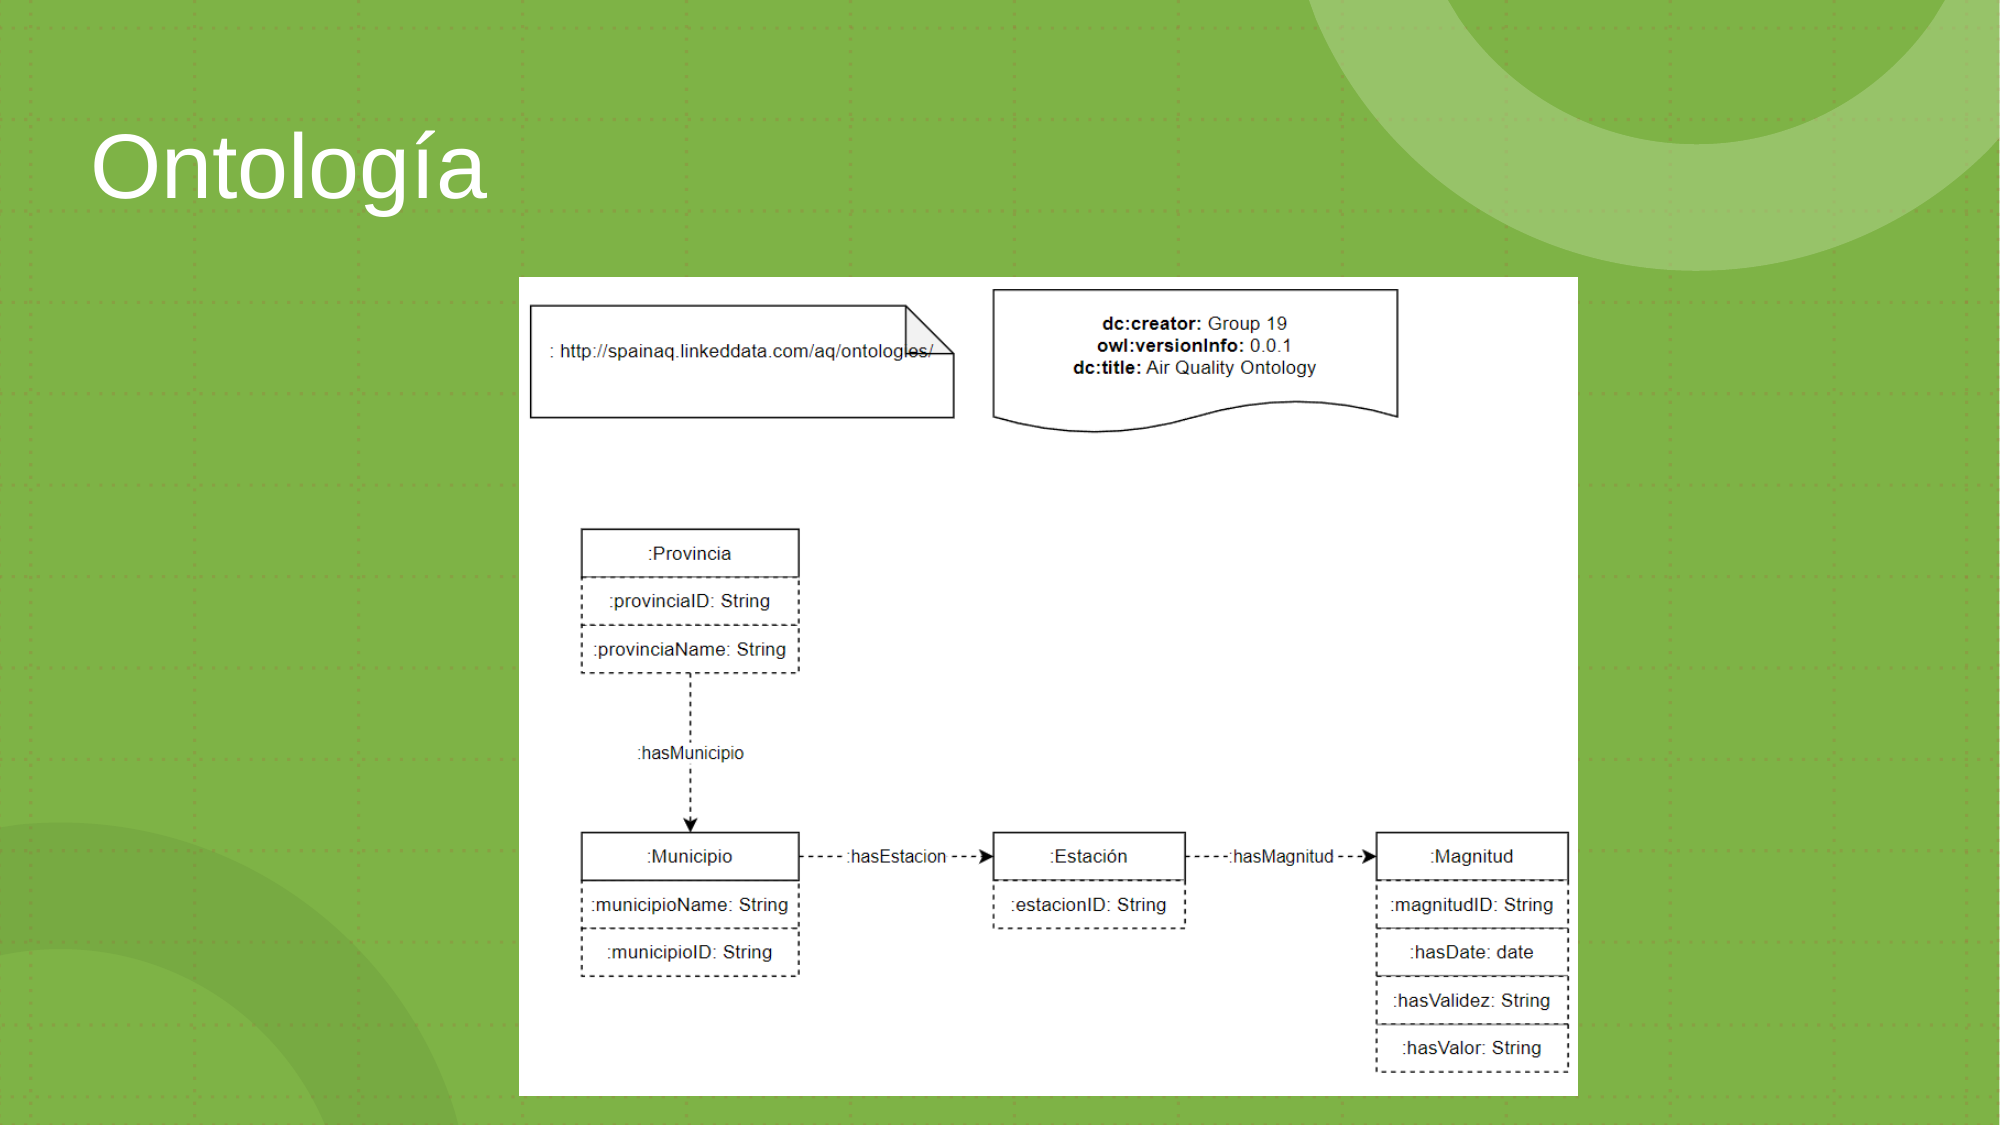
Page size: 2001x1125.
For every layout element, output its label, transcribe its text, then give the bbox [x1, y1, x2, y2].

title Ontología [75, 59, 1834, 278]
picture [518, 276, 1578, 1096]
